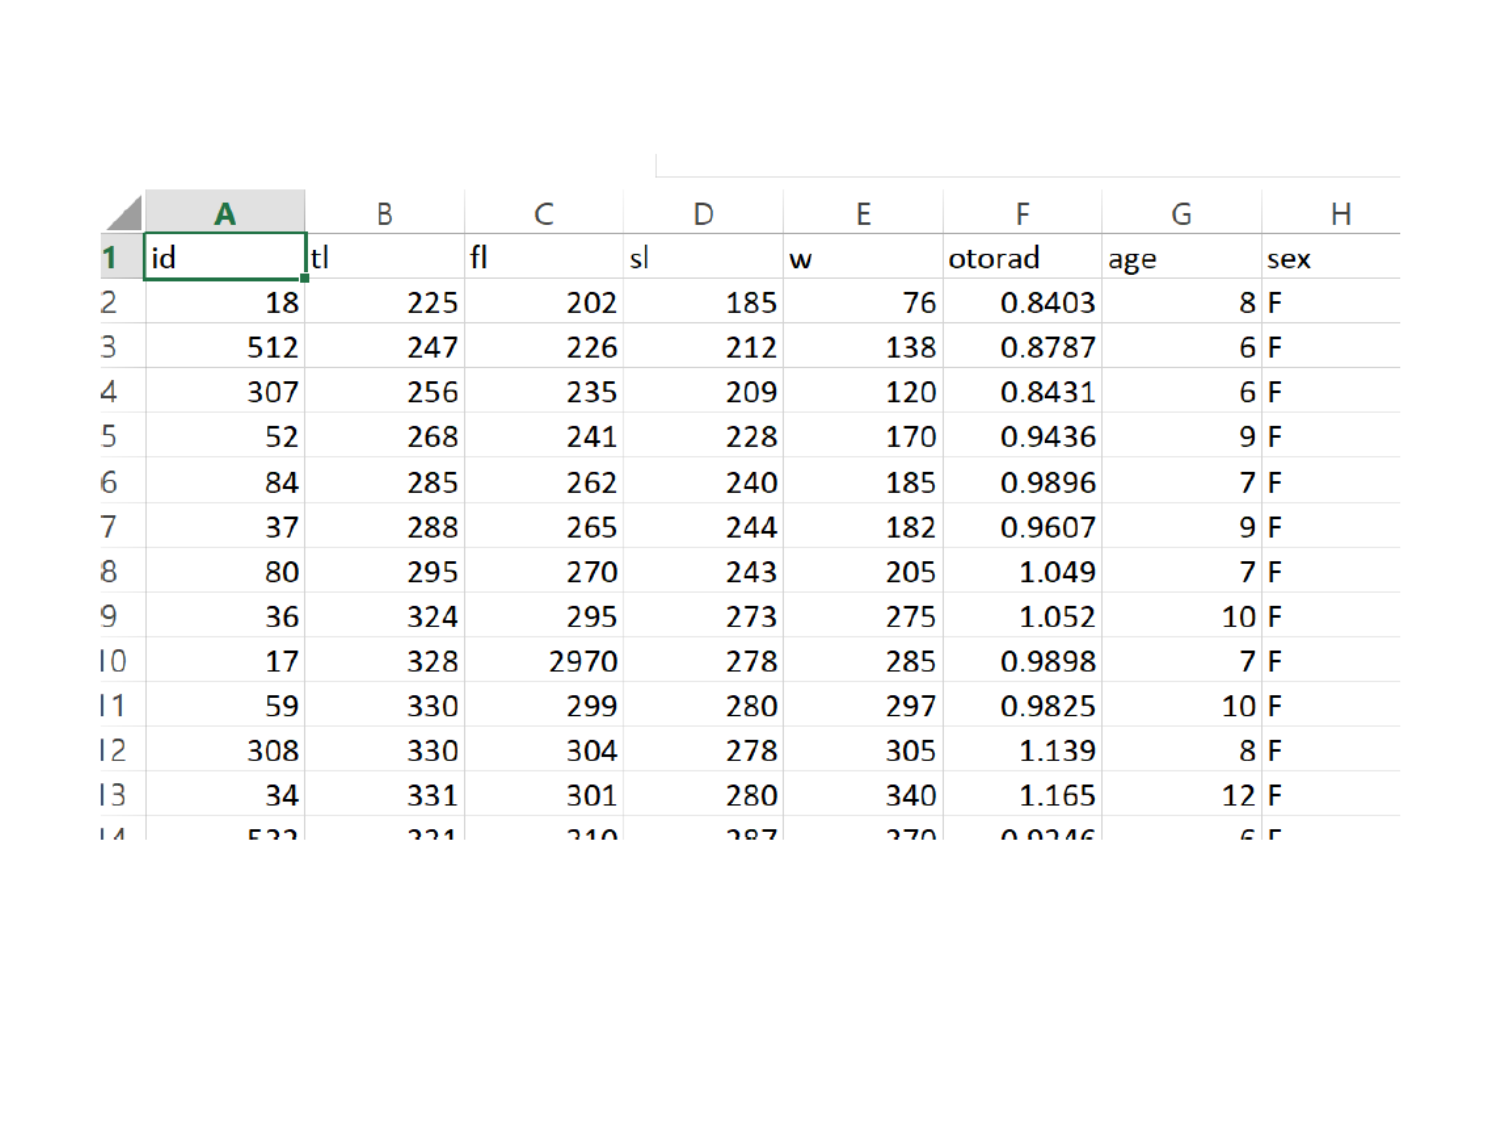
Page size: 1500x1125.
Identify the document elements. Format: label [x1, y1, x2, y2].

picture [52, 133, 1440, 871]
